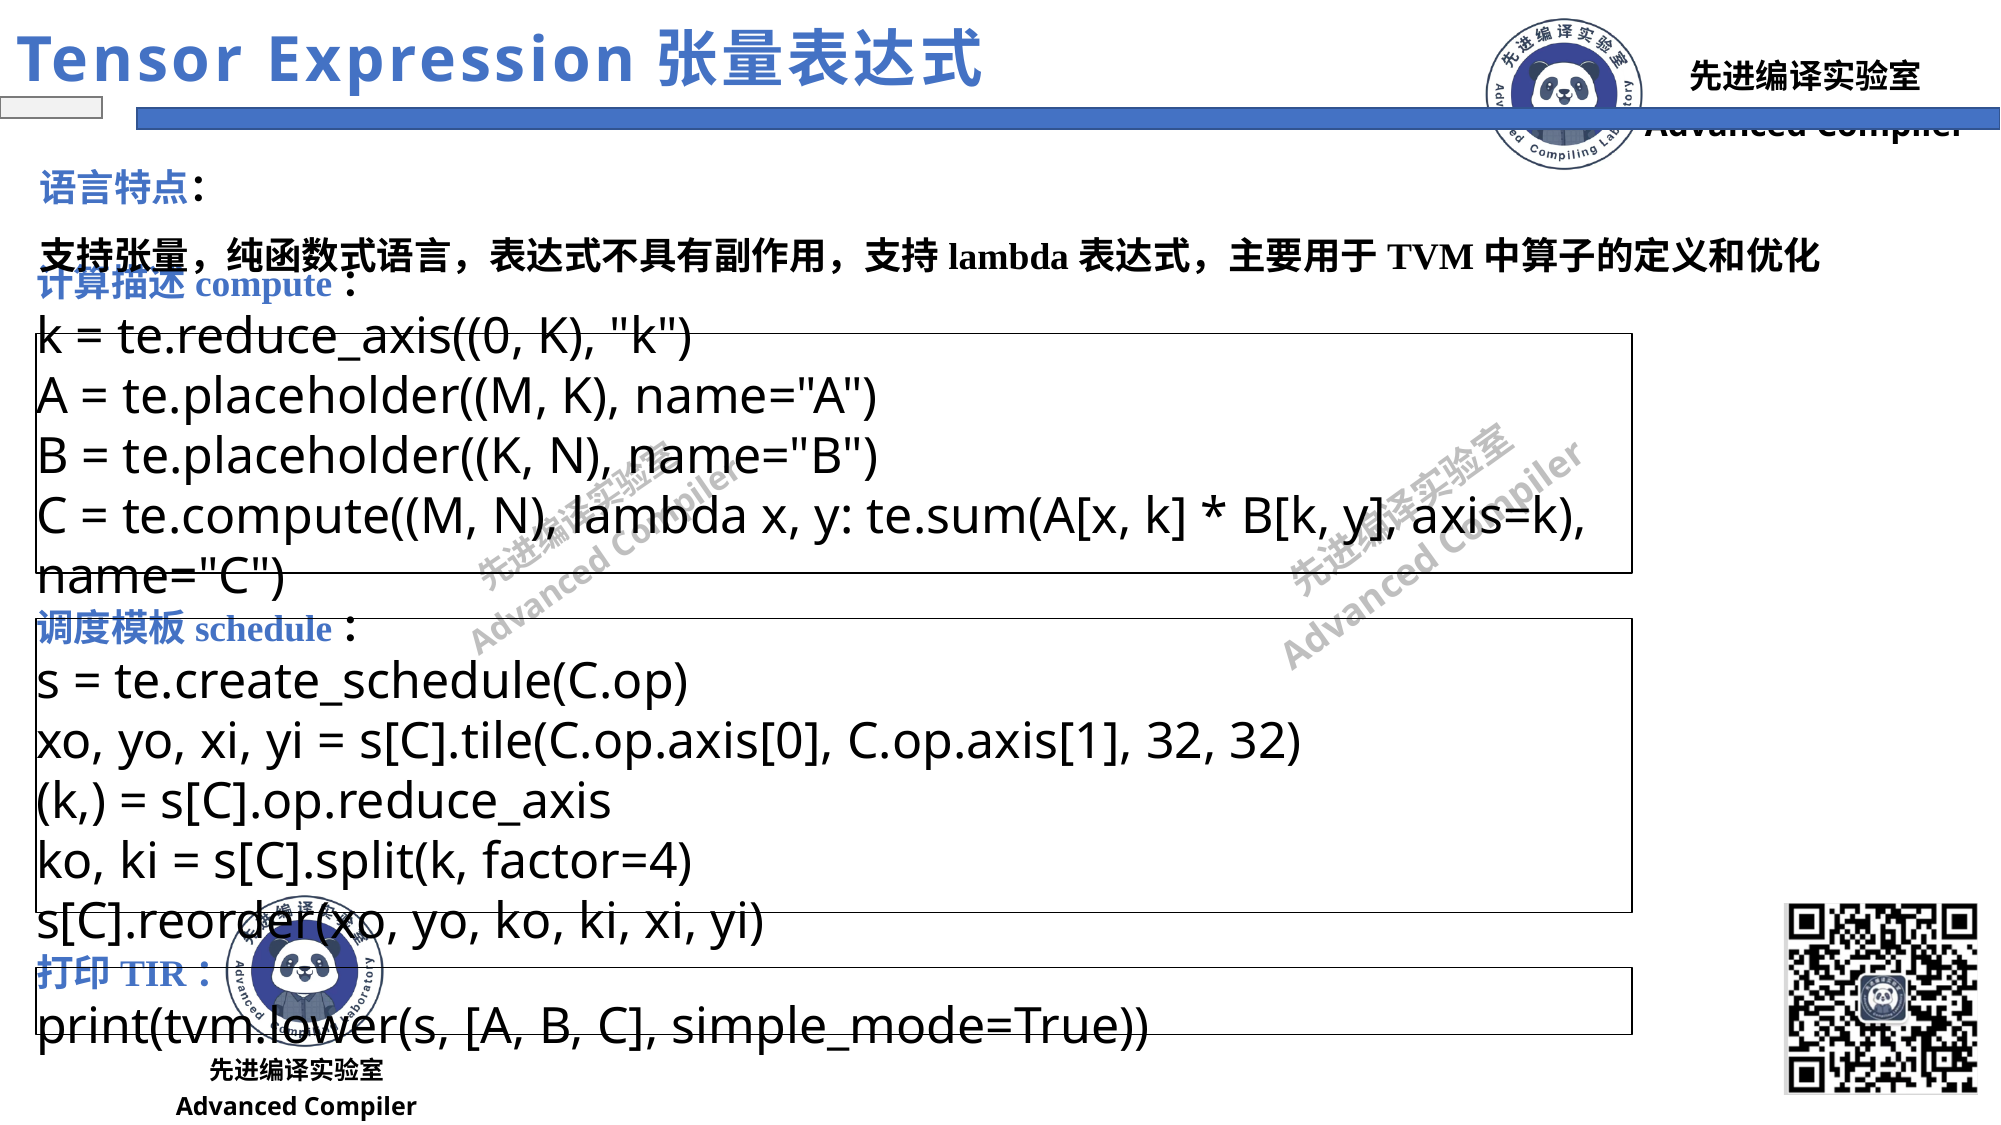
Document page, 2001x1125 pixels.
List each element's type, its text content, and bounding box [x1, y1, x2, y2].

text_box [36, 618, 1633, 913]
text_box Tensor Expression张量表达式 [1, 11, 999, 102]
picture [1486, 130, 1642, 134]
text_box 计算描述compute： k = te.reduce_axis((0, K), "k") A = te.placeholder((M, K), name="A") B = te.placeholder((K, N), name="B") C = te.compute((M, N), lambda x, y: te.sum(A[x, k] * B[k, y], axis=k), name="C") 调度模板schedule： s = te.create_schedule(C.op) xo, yo, xi, yi = s[C].tile(C.op.axis[0], C.op.axis[1], 32, 32) (k,) = s[C].op.reduce_axis ko, ki = s[C].split(k, factor=4) s[C].reorder(xo, yo, ko, ki, xi, yi) 打印TIR： print(tvm.lower(s, [A, B, C], simple_mode=True)) [36, 285, 1838, 1054]
picture [1477, 9, 1651, 107]
picture [1783, 903, 1978, 1095]
text_box [0, 96, 103, 119]
text_box [136, 107, 2000, 130]
text_box [36, 333, 1633, 573]
text_box [36, 967, 1633, 1035]
text_box 语言特点： 支持张量，纯函数式语言，表达式不具有副作用，支持lambda表达式，主要用于TVM中算子的定义和优化 [24, 134, 1990, 285]
